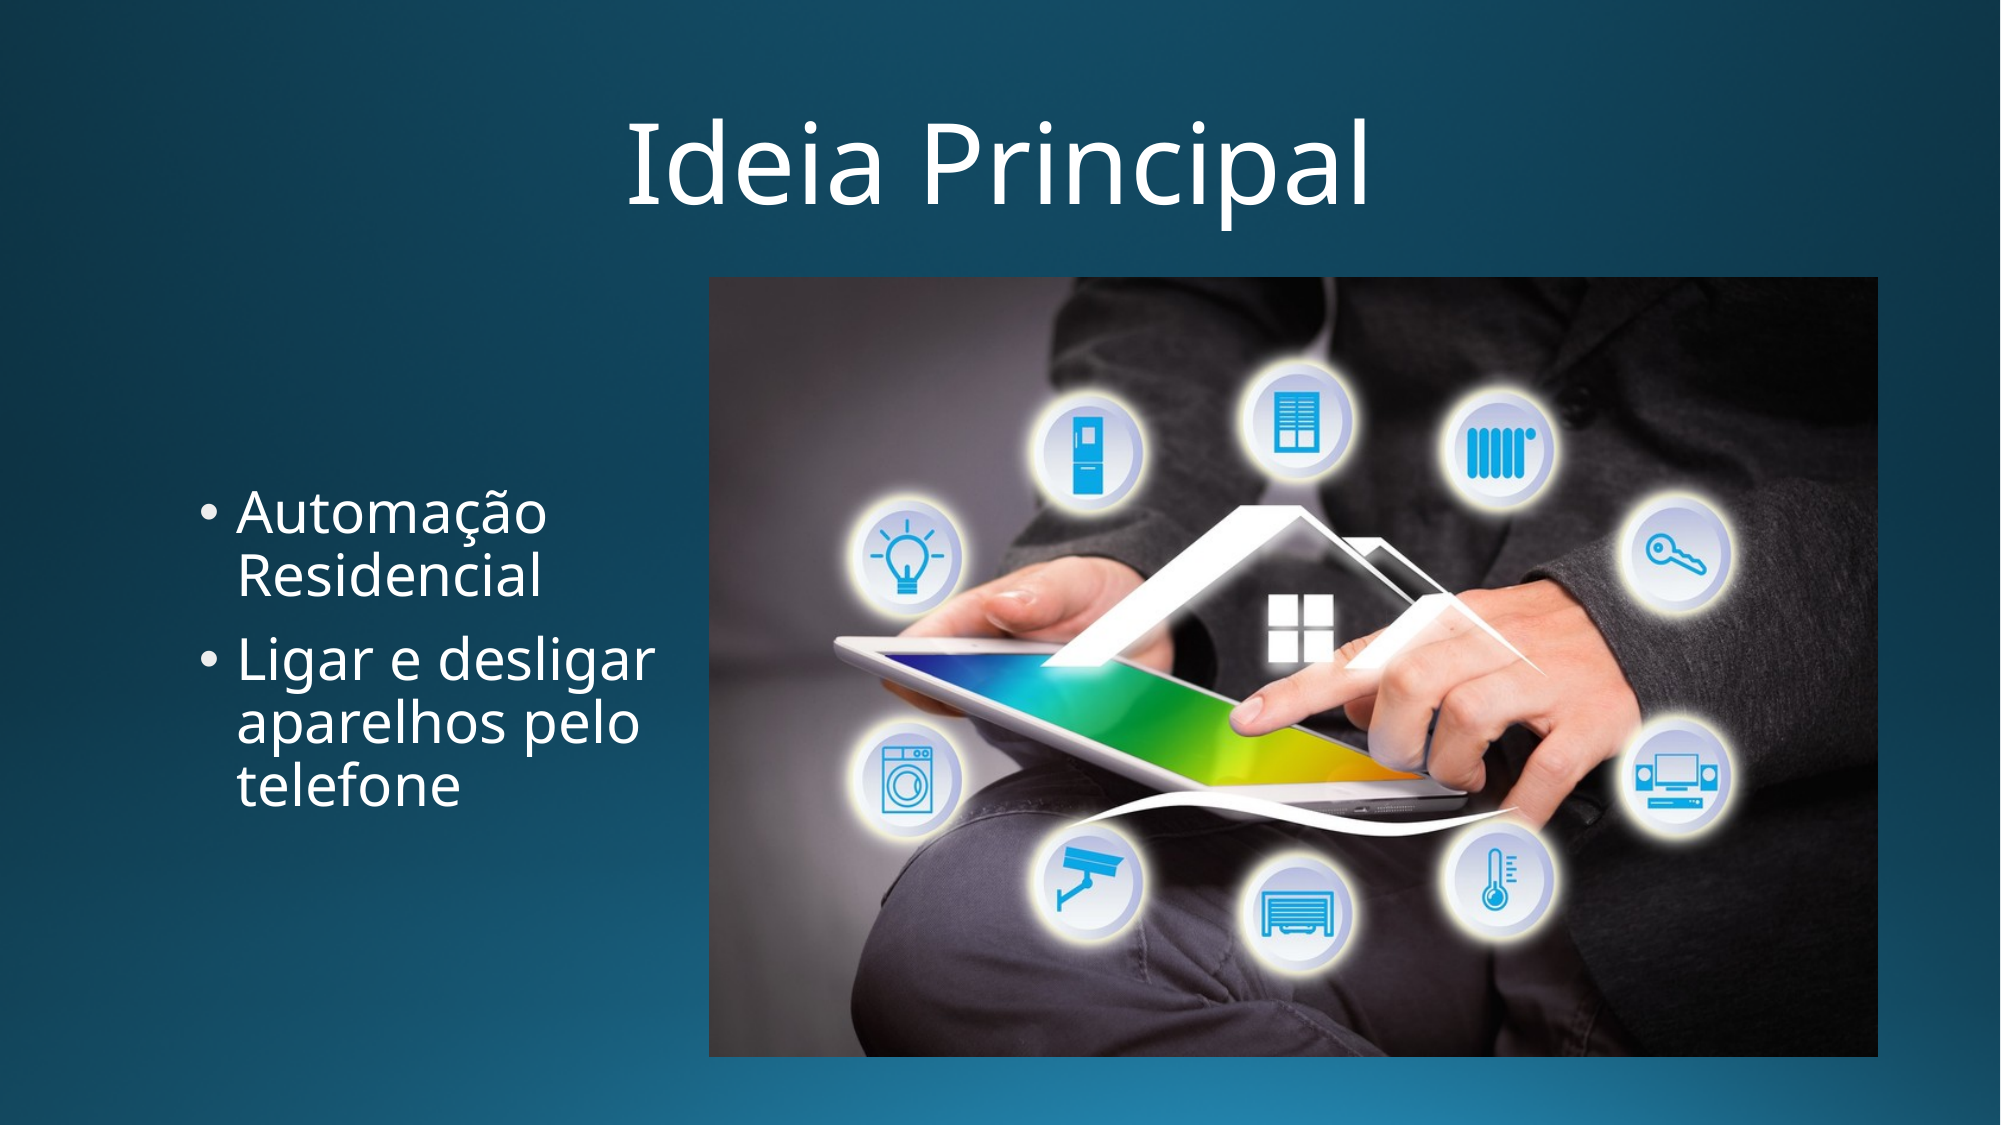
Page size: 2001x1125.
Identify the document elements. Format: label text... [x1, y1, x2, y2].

picture [0, 0, 2001, 1125]
title Ideia Principal [137, 59, 1863, 278]
list Automação Residencial Ligar e desligar aparelhos pelo telefone [183, 476, 709, 1014]
